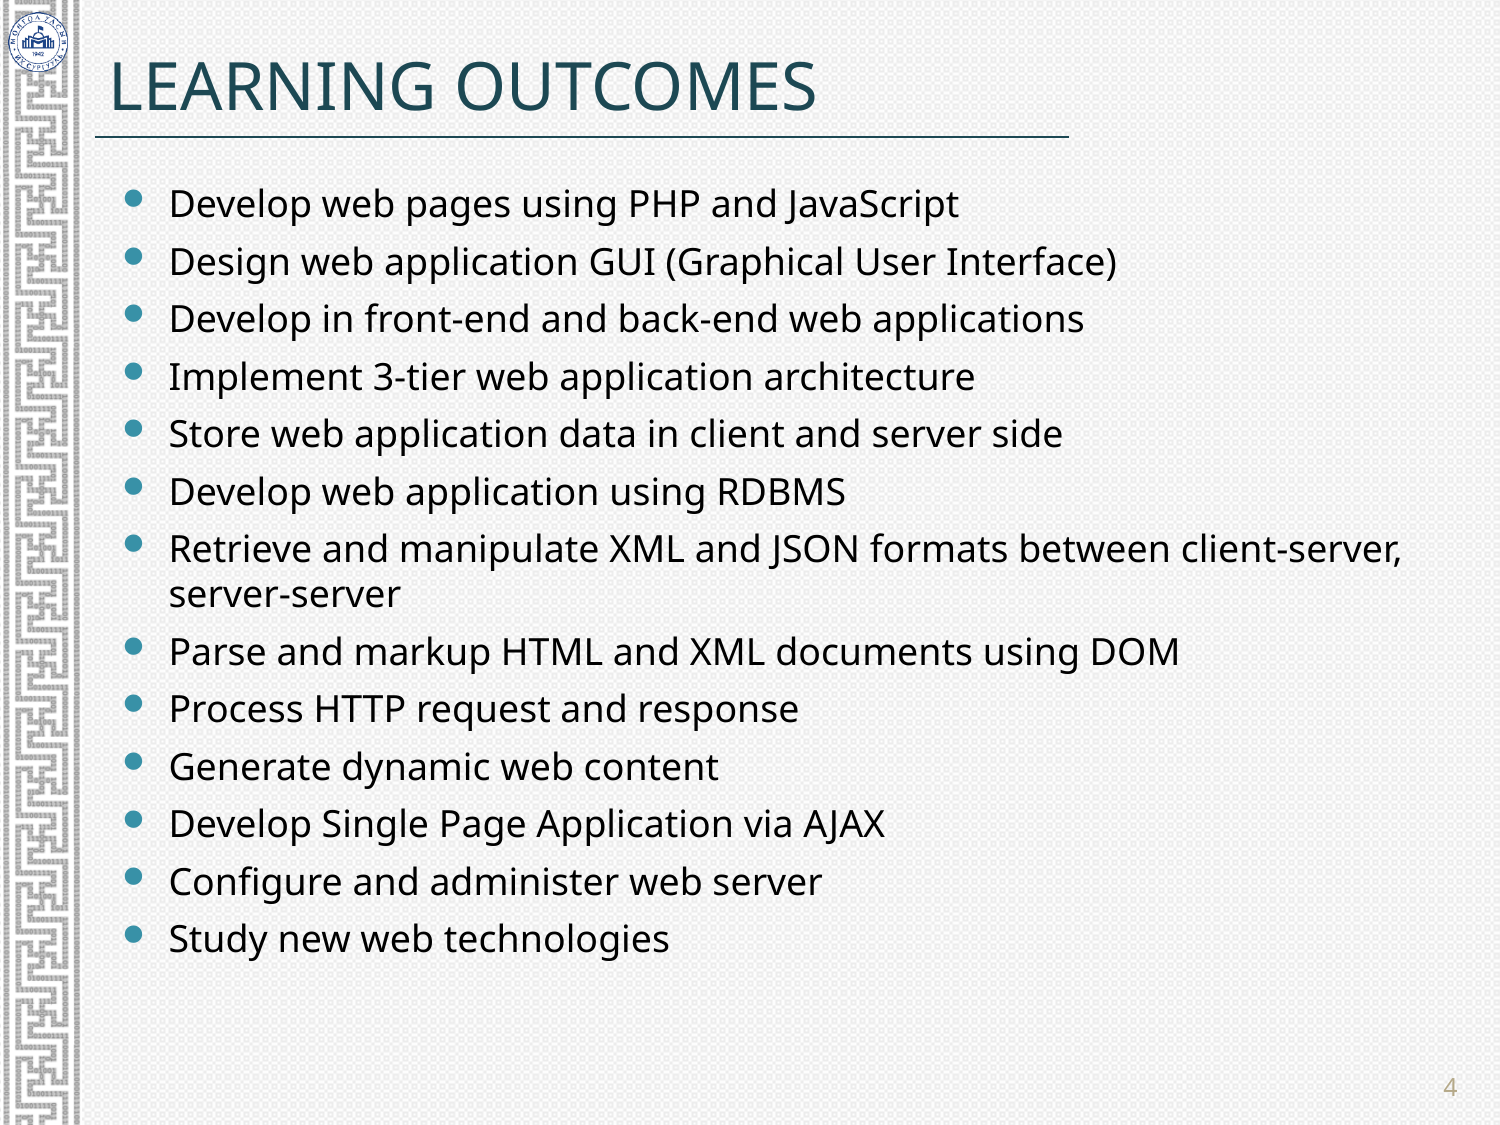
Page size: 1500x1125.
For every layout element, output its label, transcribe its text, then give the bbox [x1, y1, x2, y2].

list Develop web pages using PHP and JavaScript Design web application GUI (Graphical User Interface) Develop in front-end and back-end web applications Implement 3-tier web application architecture Store web application data in client and server side Develop web application using RDBMS Retrieve and manipulate XML and JSON formats between client-server, server-server Parse and markup HTML and XML documents using DOM Process HTTP request and response Generate dynamic web content Develop Single Page Application via AJAX Configure and administer web server Study new web technologies [93, 172, 1477, 1055]
picture [1, 0, 82, 1125]
title Learning outcomes [93, 41, 1477, 126]
slide_number 4 [1413, 1066, 1488, 1113]
